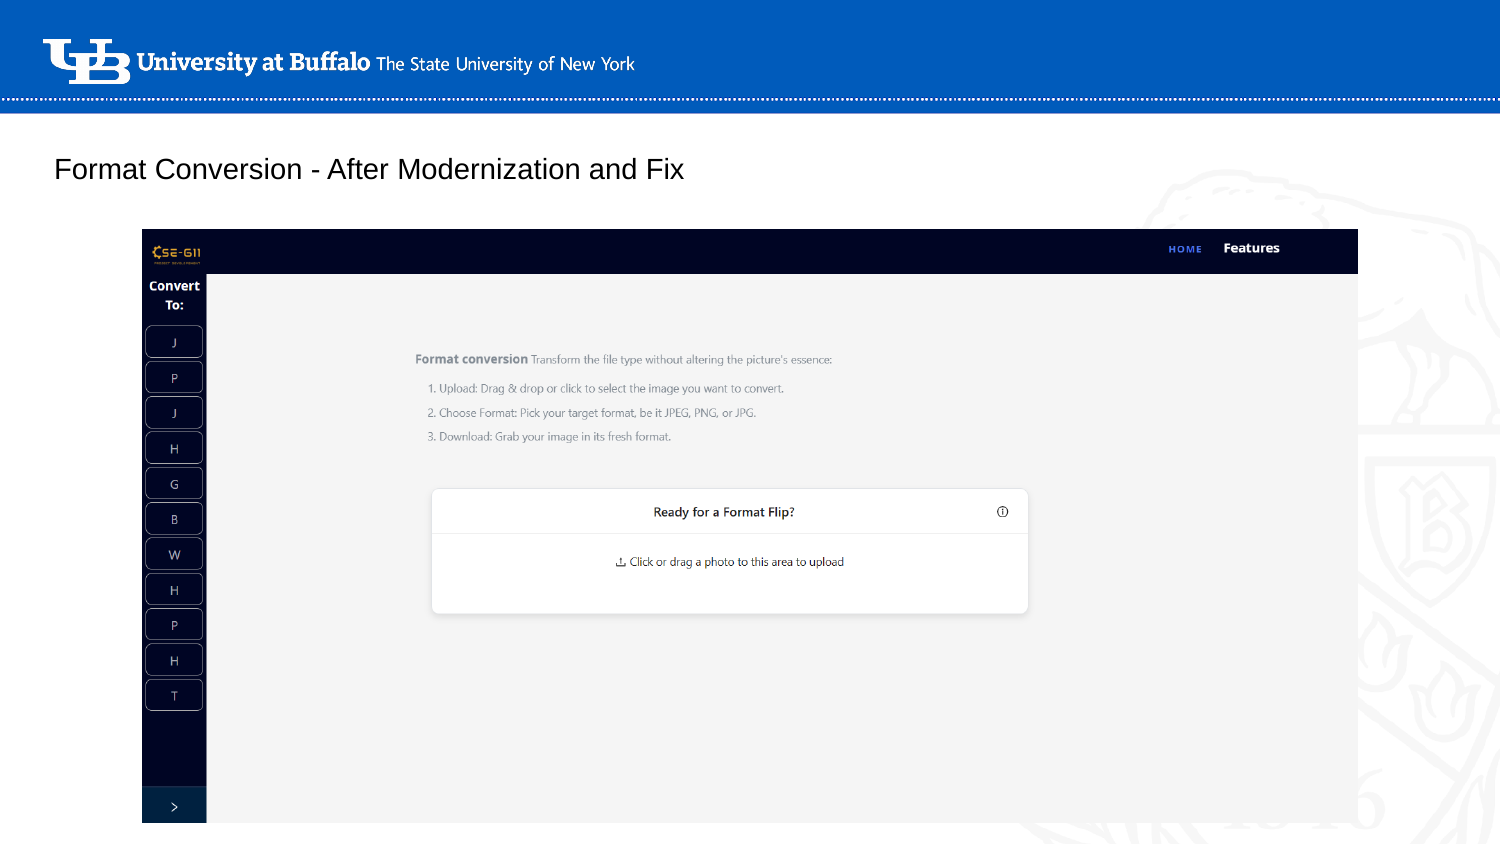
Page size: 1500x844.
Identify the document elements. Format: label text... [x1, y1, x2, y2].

text_box Format Conversion - After Modernization and Fix [39, 135, 1403, 201]
picture [0, 0, 1500, 844]
